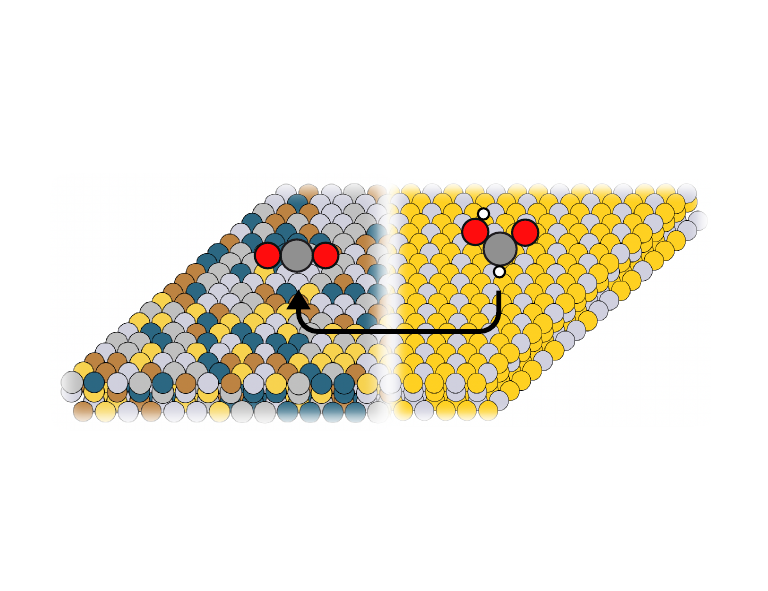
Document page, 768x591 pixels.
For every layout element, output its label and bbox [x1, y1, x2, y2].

text_box [462, 208, 539, 278]
picture [49, 123, 712, 479]
text_box [254, 239, 339, 272]
